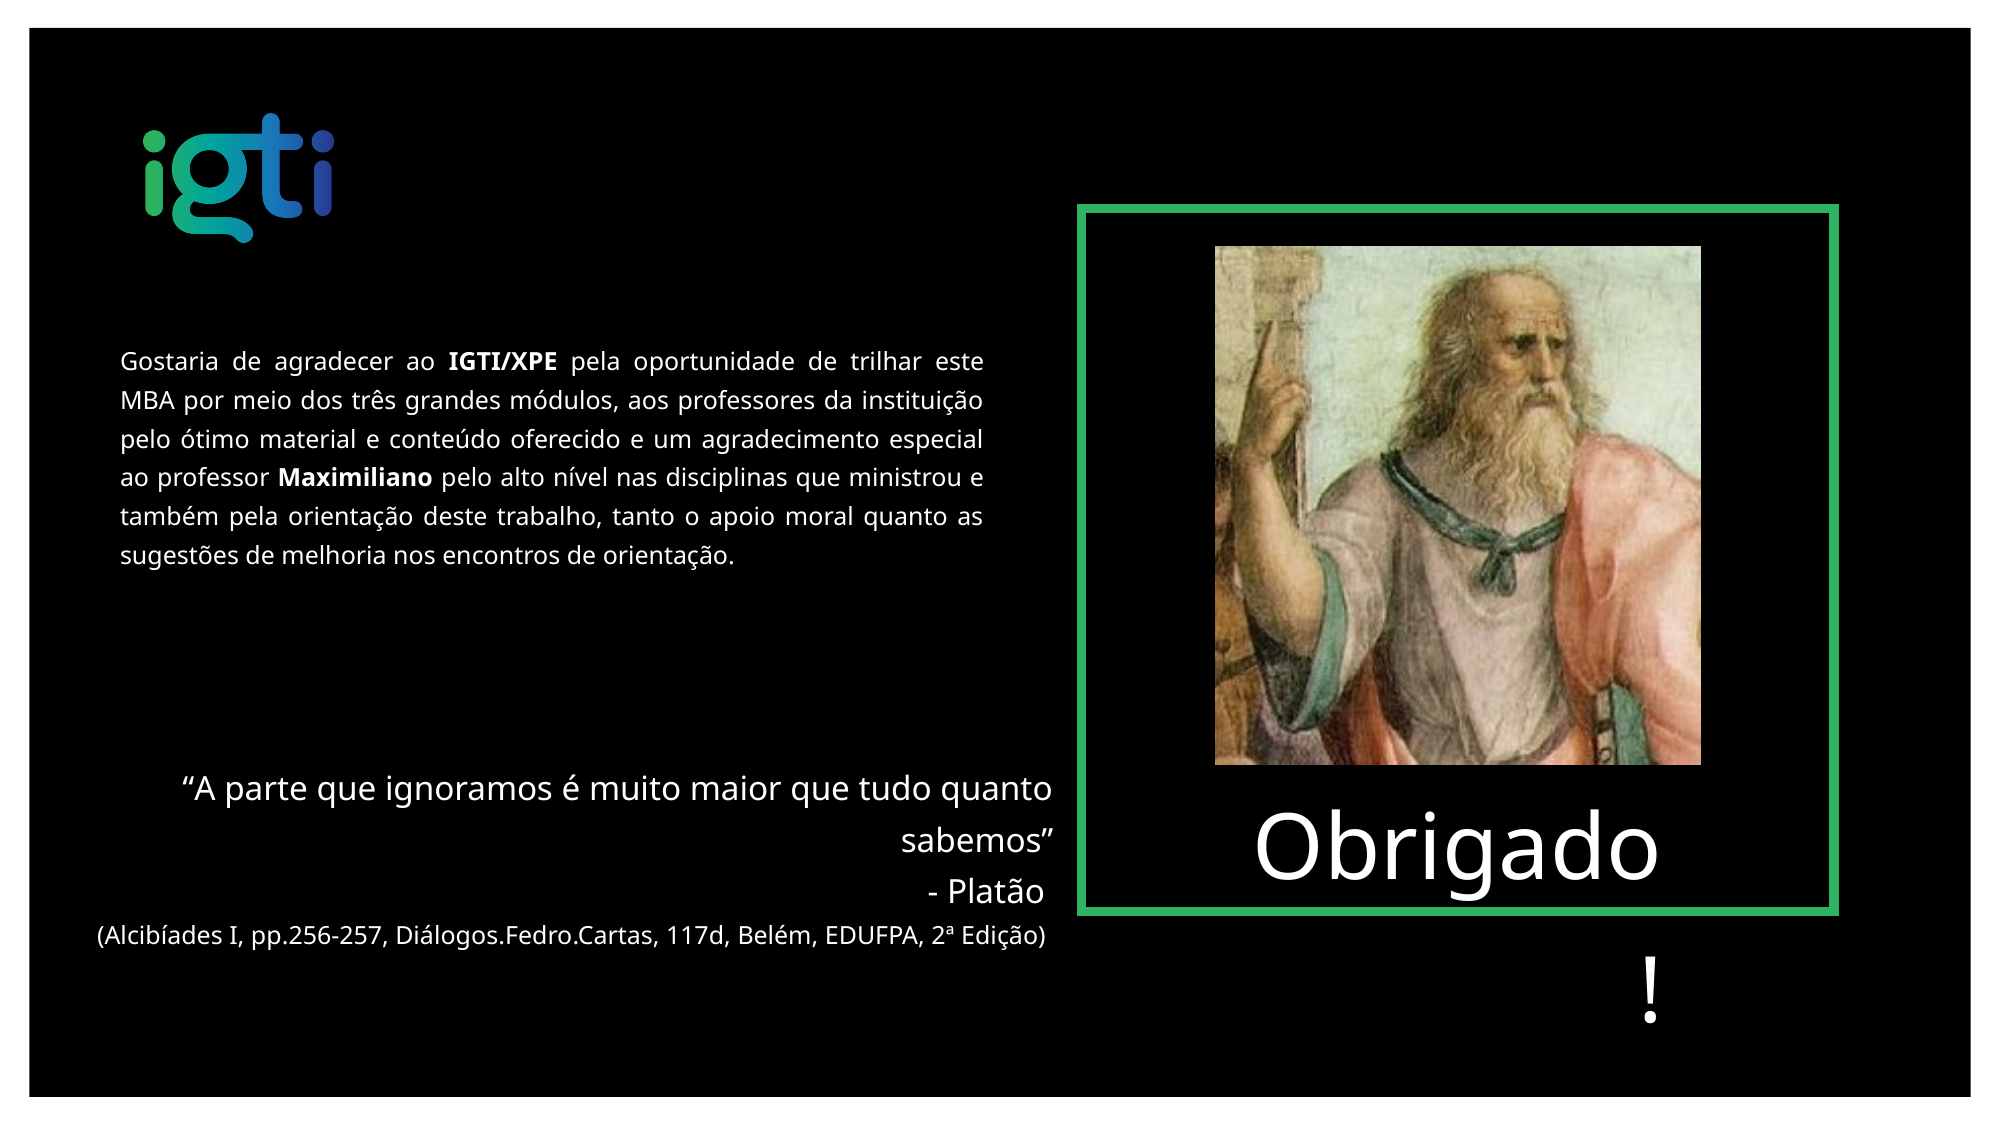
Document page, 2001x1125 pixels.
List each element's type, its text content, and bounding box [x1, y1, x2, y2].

picture [1215, 246, 1701, 765]
text_box “A parte que ignoramos é muito maior que tudo quanto sabemos” - Platão (Alcibíades I, pp.256-257, Diálogos.Fedro.Cartas, 117d, Belém, EDUFPA, 2ª Edição) [36, 747, 1069, 957]
text_box [29, 27, 1971, 1097]
text_box Gostaria de agradecer ao IGTI/XPE pela oportunidade de trilhar este MBA por meio dos três grandes módulos, aos professores da instituição pelo ótimo material e conteúdo oferecido e um agradecimento especial ao professor Maximiliano pelo alto nível nas disciplinas que ministrou e também pela orientação deste trabalho, tanto o apoio moral quanto as sugestões de melhoria nos encontros de orientação. [105, 328, 1000, 578]
text_box Obrigado! [1237, 774, 1678, 1049]
picture [117, 109, 361, 248]
text_box [1081, 208, 1835, 912]
